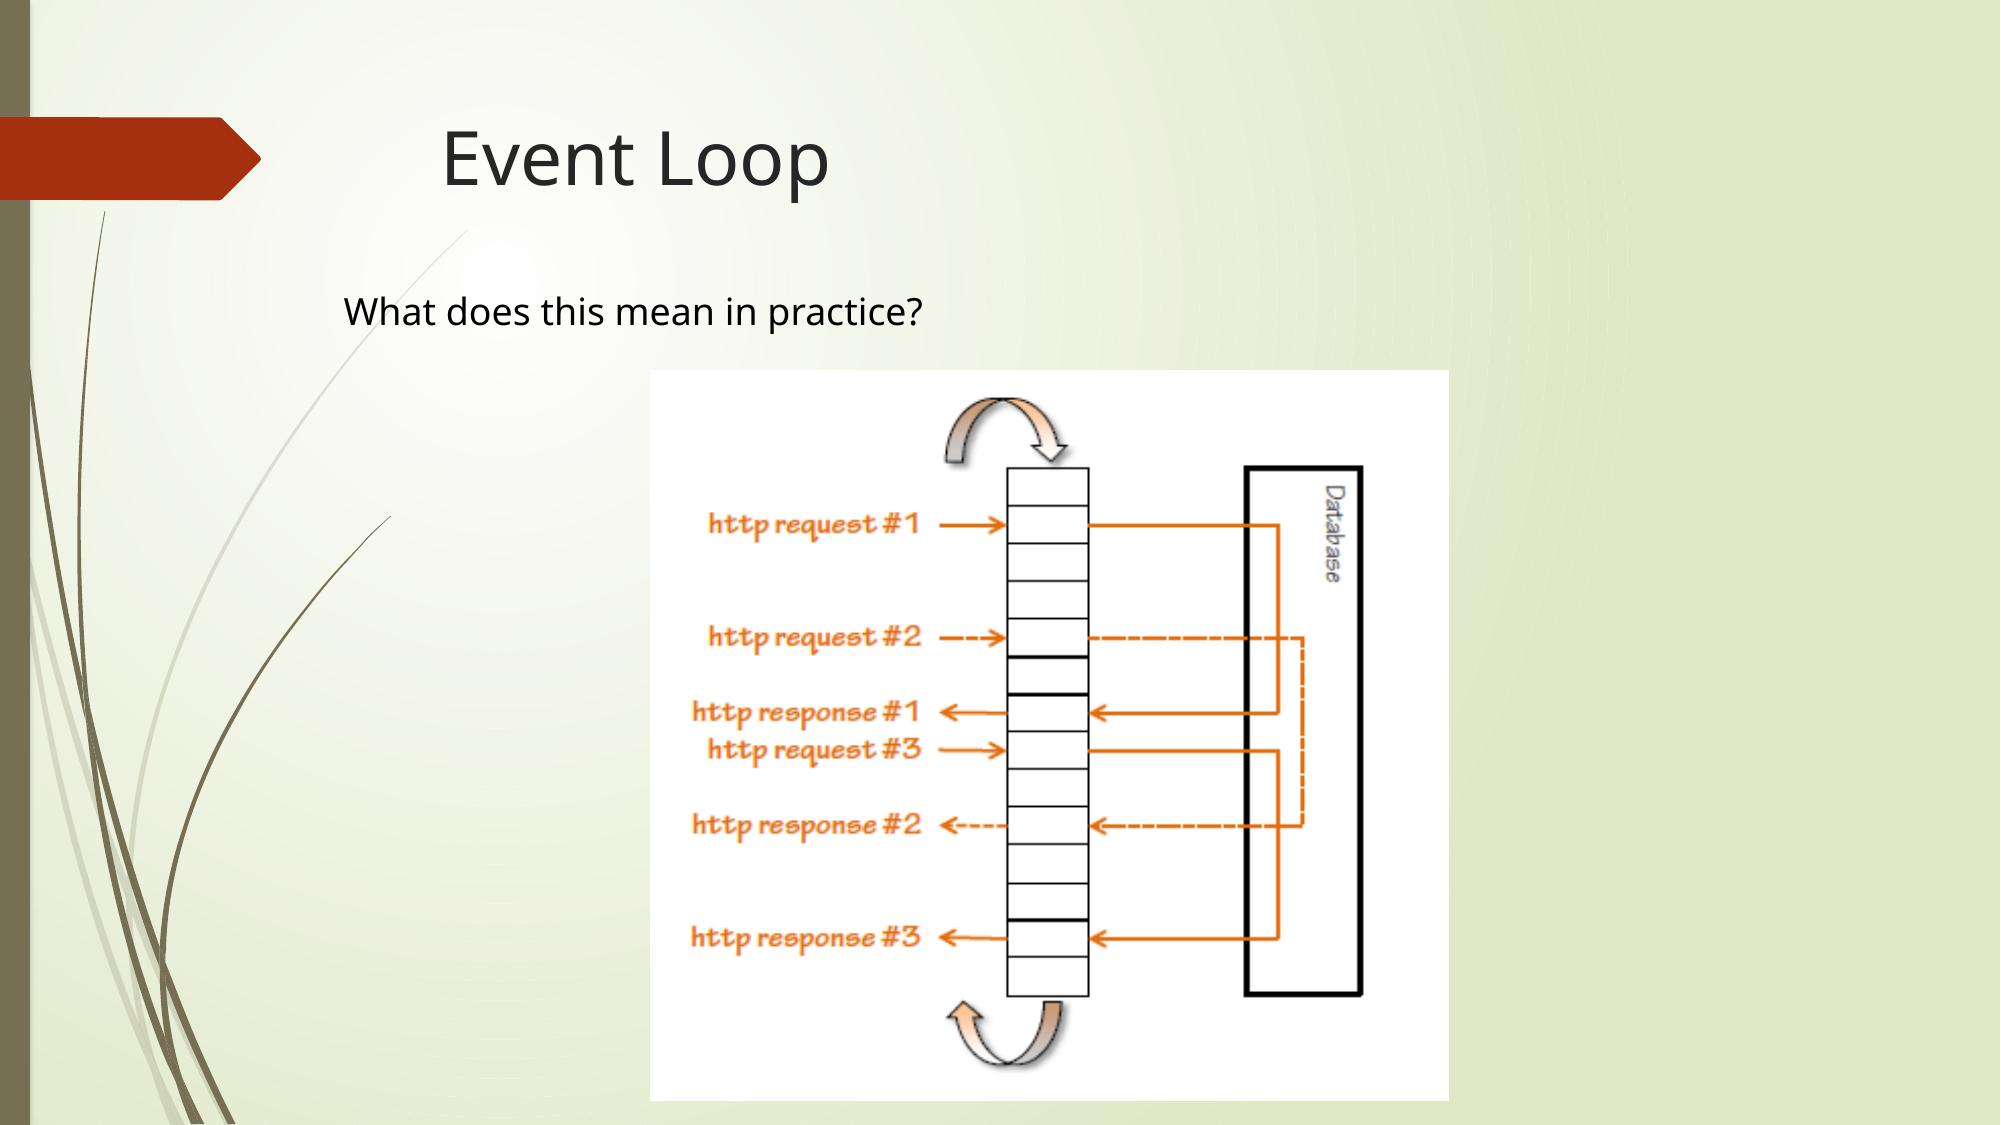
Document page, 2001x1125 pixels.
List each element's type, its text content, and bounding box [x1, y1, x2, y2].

text_box What does this mean in practice? [328, 280, 1207, 341]
picture [649, 370, 1449, 1101]
title Event Loop [425, 102, 1888, 313]
